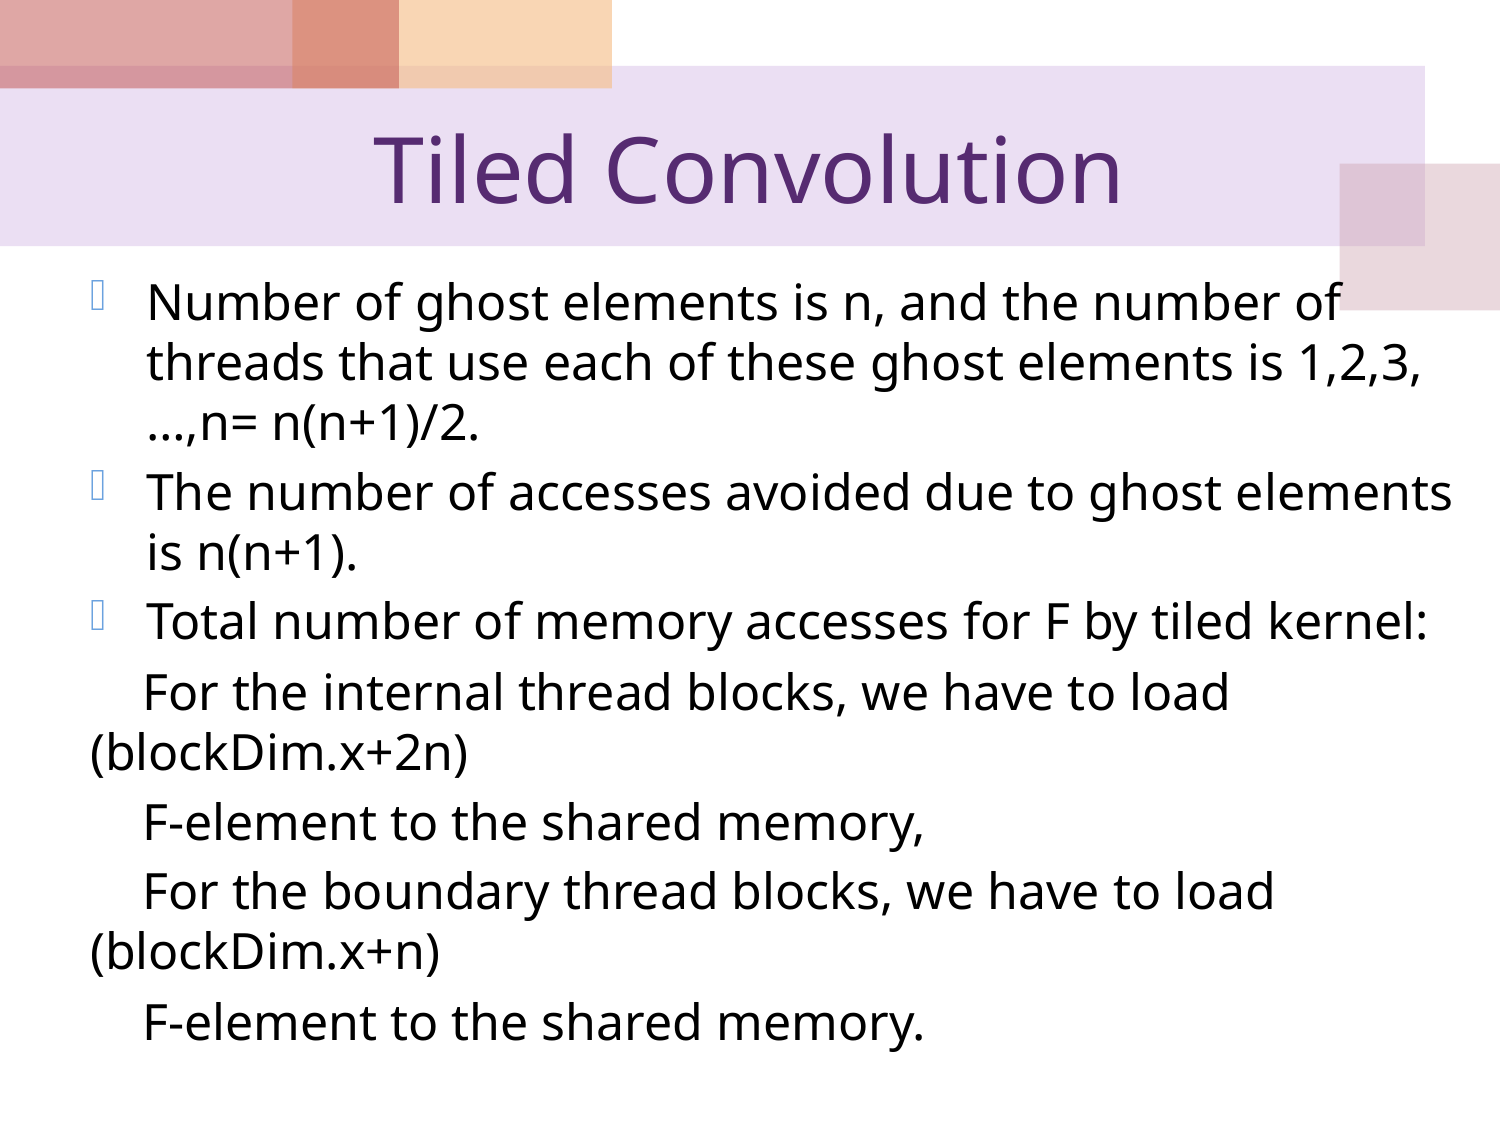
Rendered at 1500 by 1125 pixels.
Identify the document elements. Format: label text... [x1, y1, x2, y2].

title Tiled Convolution [75, 88, 1425, 247]
list Number of ghost elements is n, and the number of threads that use each of these ghost elements is 1,2,3,…,n= n(n+1)/2. The number of accesses avoided due to ghost elements is n(n+1). Total number of memory accesses for F by tiled kernel: For the internal thread blocks, we have to load (blockDim.x+2n) F-element to the shared memory, For the boundary thread blocks, we have to load (blockDim.x+n) F-element to the shared memory. [75, 262, 1483, 1005]
